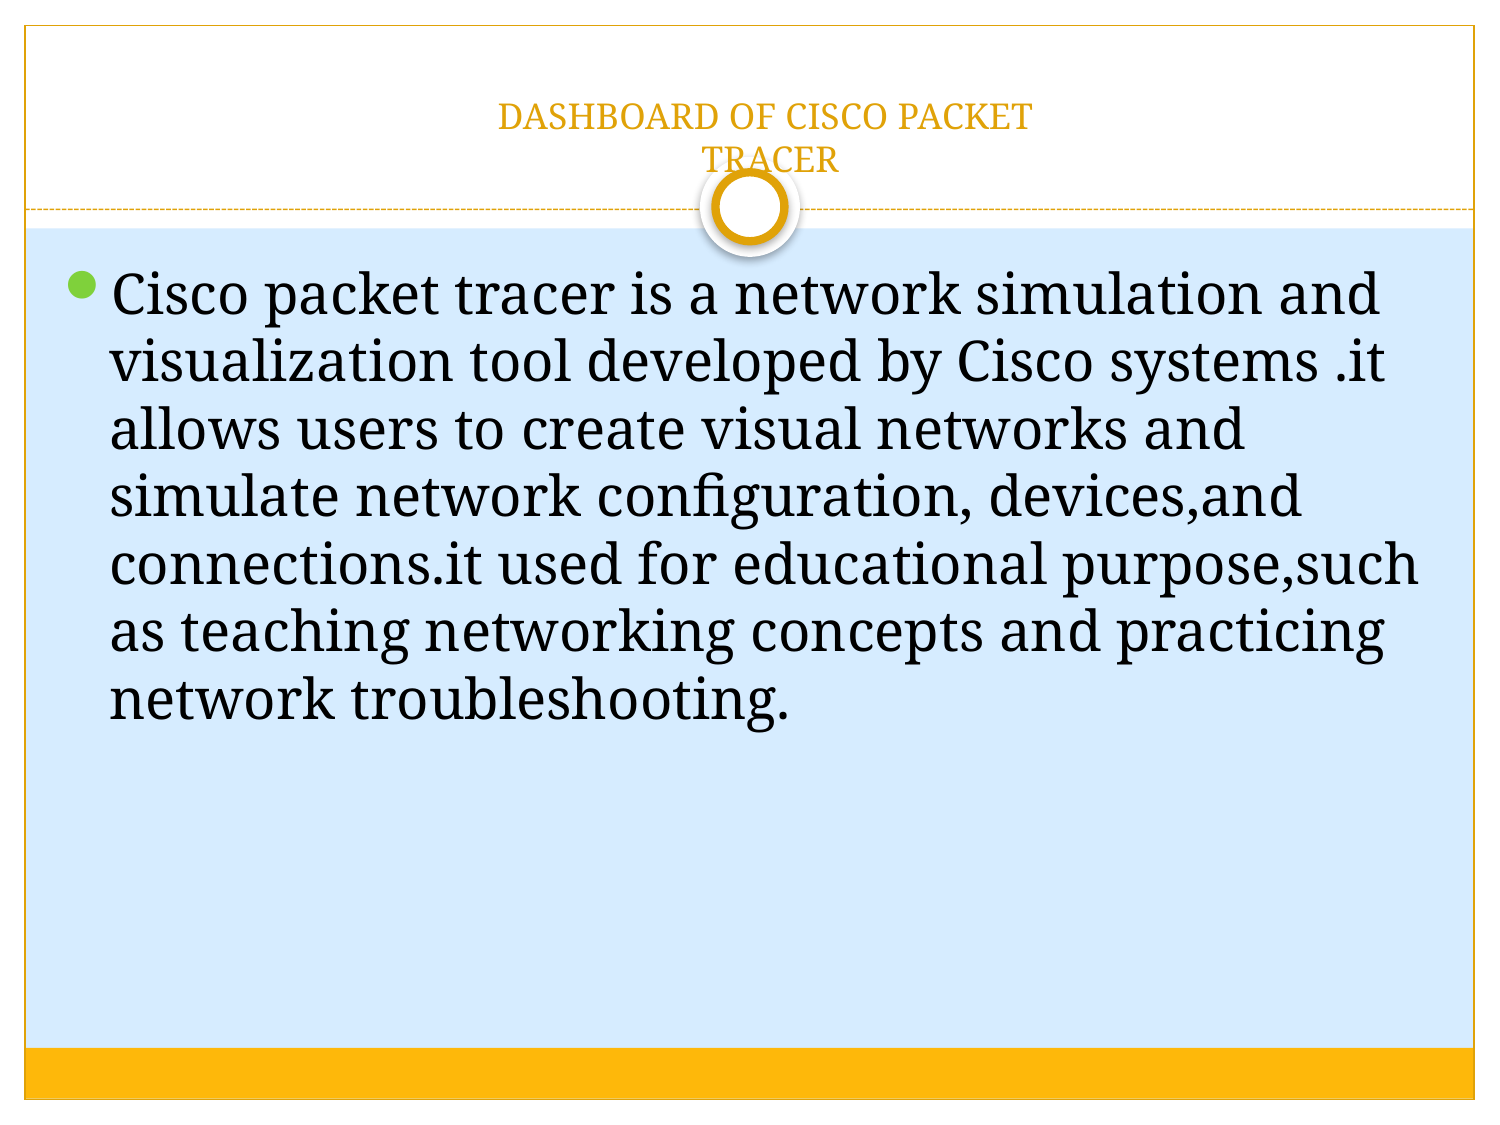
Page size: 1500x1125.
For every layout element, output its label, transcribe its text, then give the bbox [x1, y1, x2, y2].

title DASHBOARD OF CISCO PACKET TRACER [70, 0, 1471, 188]
list Cisco packet tracer is a network simulation and visualization tool developed by Cisco systems .it allows users to create visual networks and simulate network configuration, devices,and connections.it used for educational purpose,such as teaching networking concepts and practicing network troubleshooting. [49, 250, 1445, 1001]
